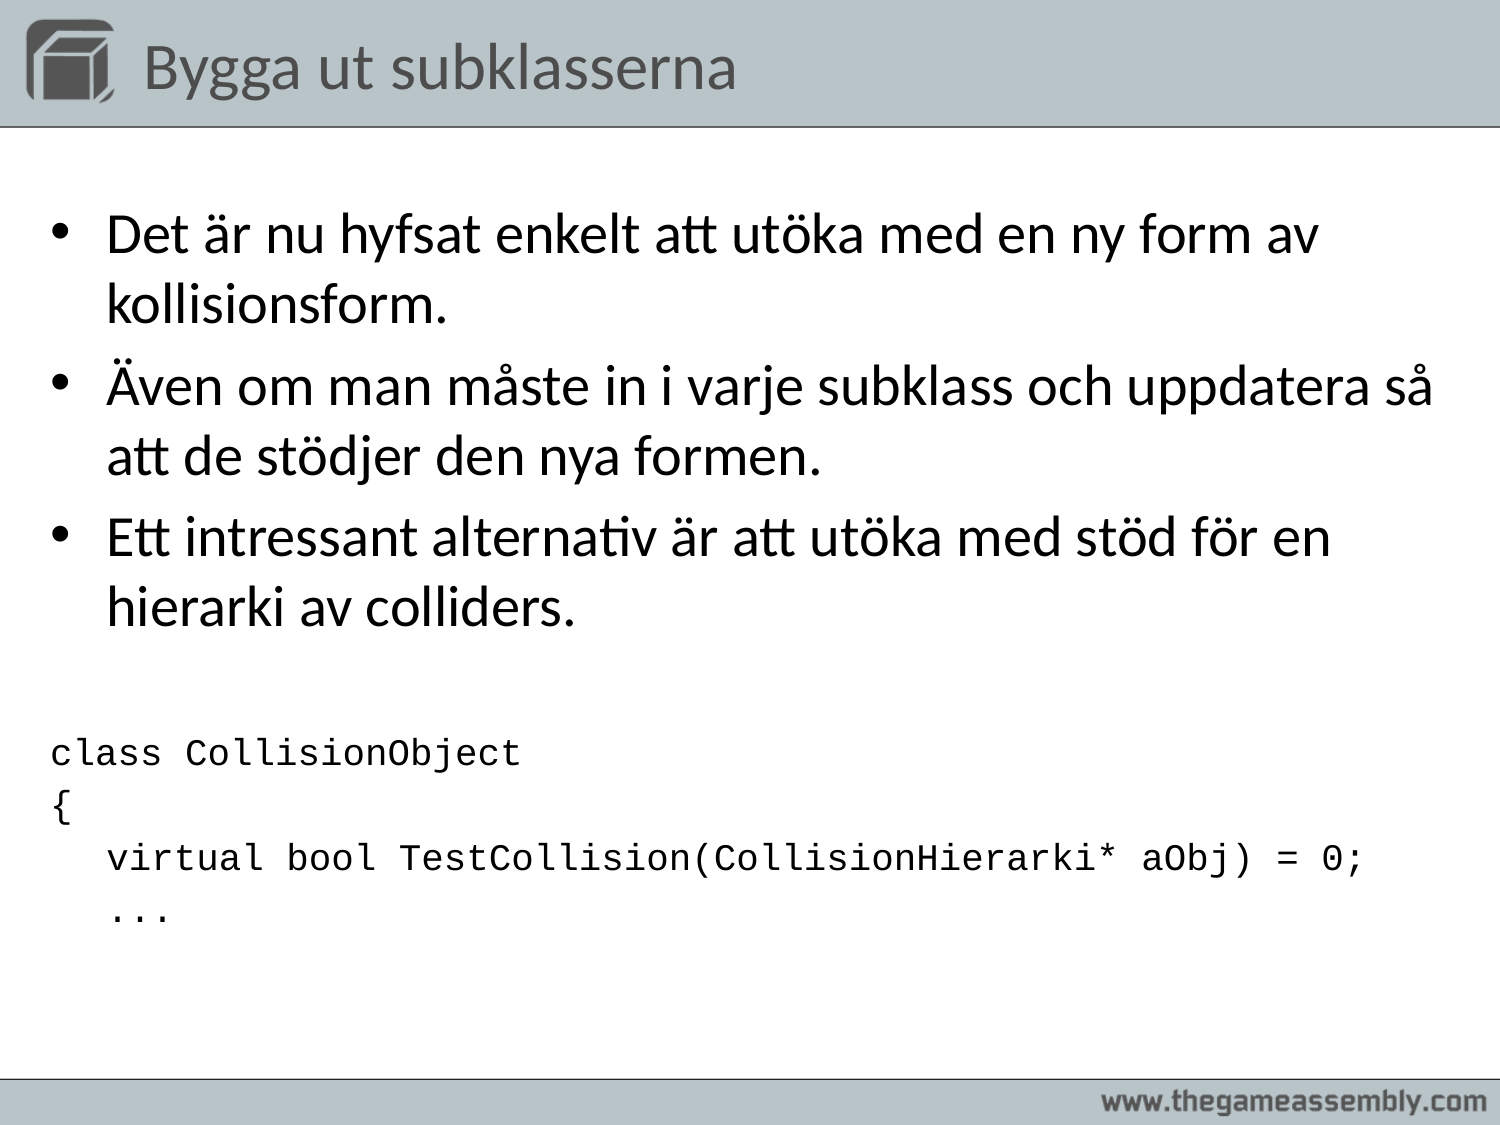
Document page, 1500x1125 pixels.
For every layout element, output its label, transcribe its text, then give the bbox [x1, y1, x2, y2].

picture [0, 0, 1500, 1125]
title Bygga ut subklasserna [128, 0, 1500, 126]
list Det är nu hyfsat enkelt att utöka med en ny form av kollisionsform. Även om man måste in i varje subklass och uppdatera så att de stödjer den nya formen. Ett intressant alternativ är att utöka med stöd för en hierarki av colliders. class CollisionObject { virtual bool TestCollision(CollisionHierarki* aObj) = 0; ... [34, 128, 1466, 1079]
